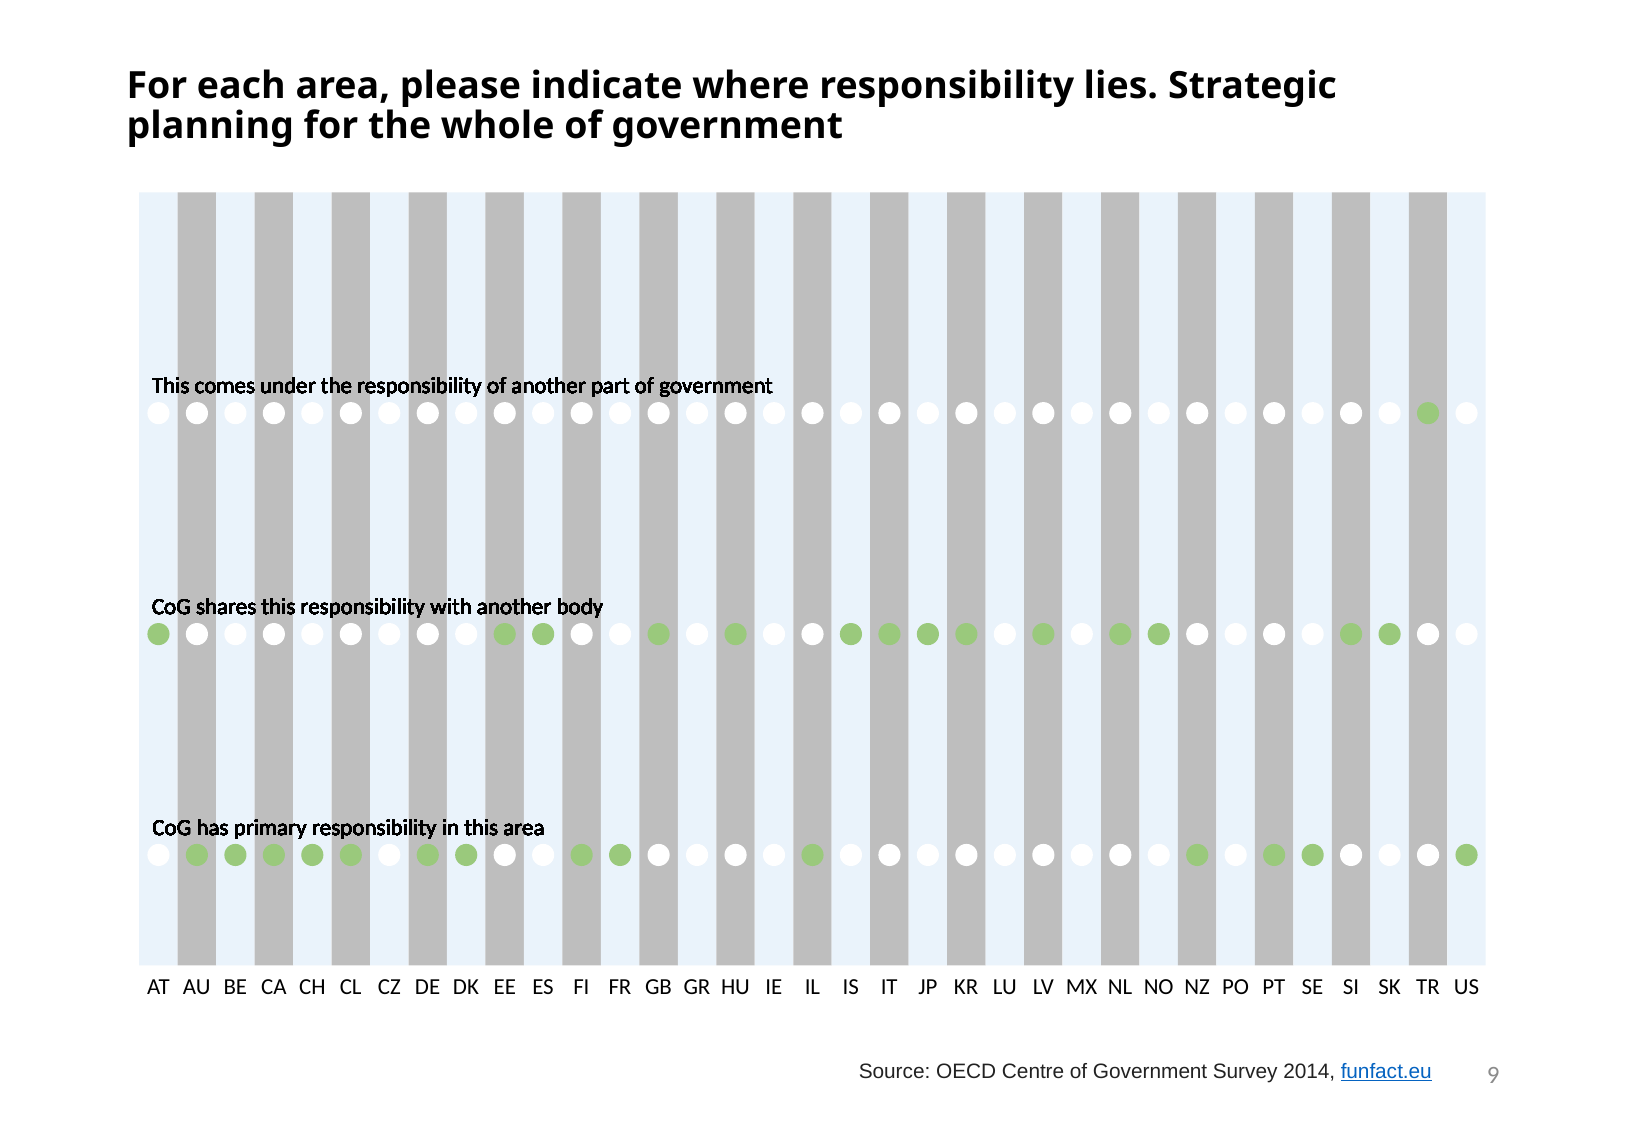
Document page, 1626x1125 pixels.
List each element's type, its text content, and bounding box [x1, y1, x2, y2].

title For each area, please indicate where responsibility lies. Strategic planning for the whole of government [111, 59, 1514, 154]
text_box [111, 164, 1514, 1029]
slide_number 9 [1450, 1051, 1515, 1096]
